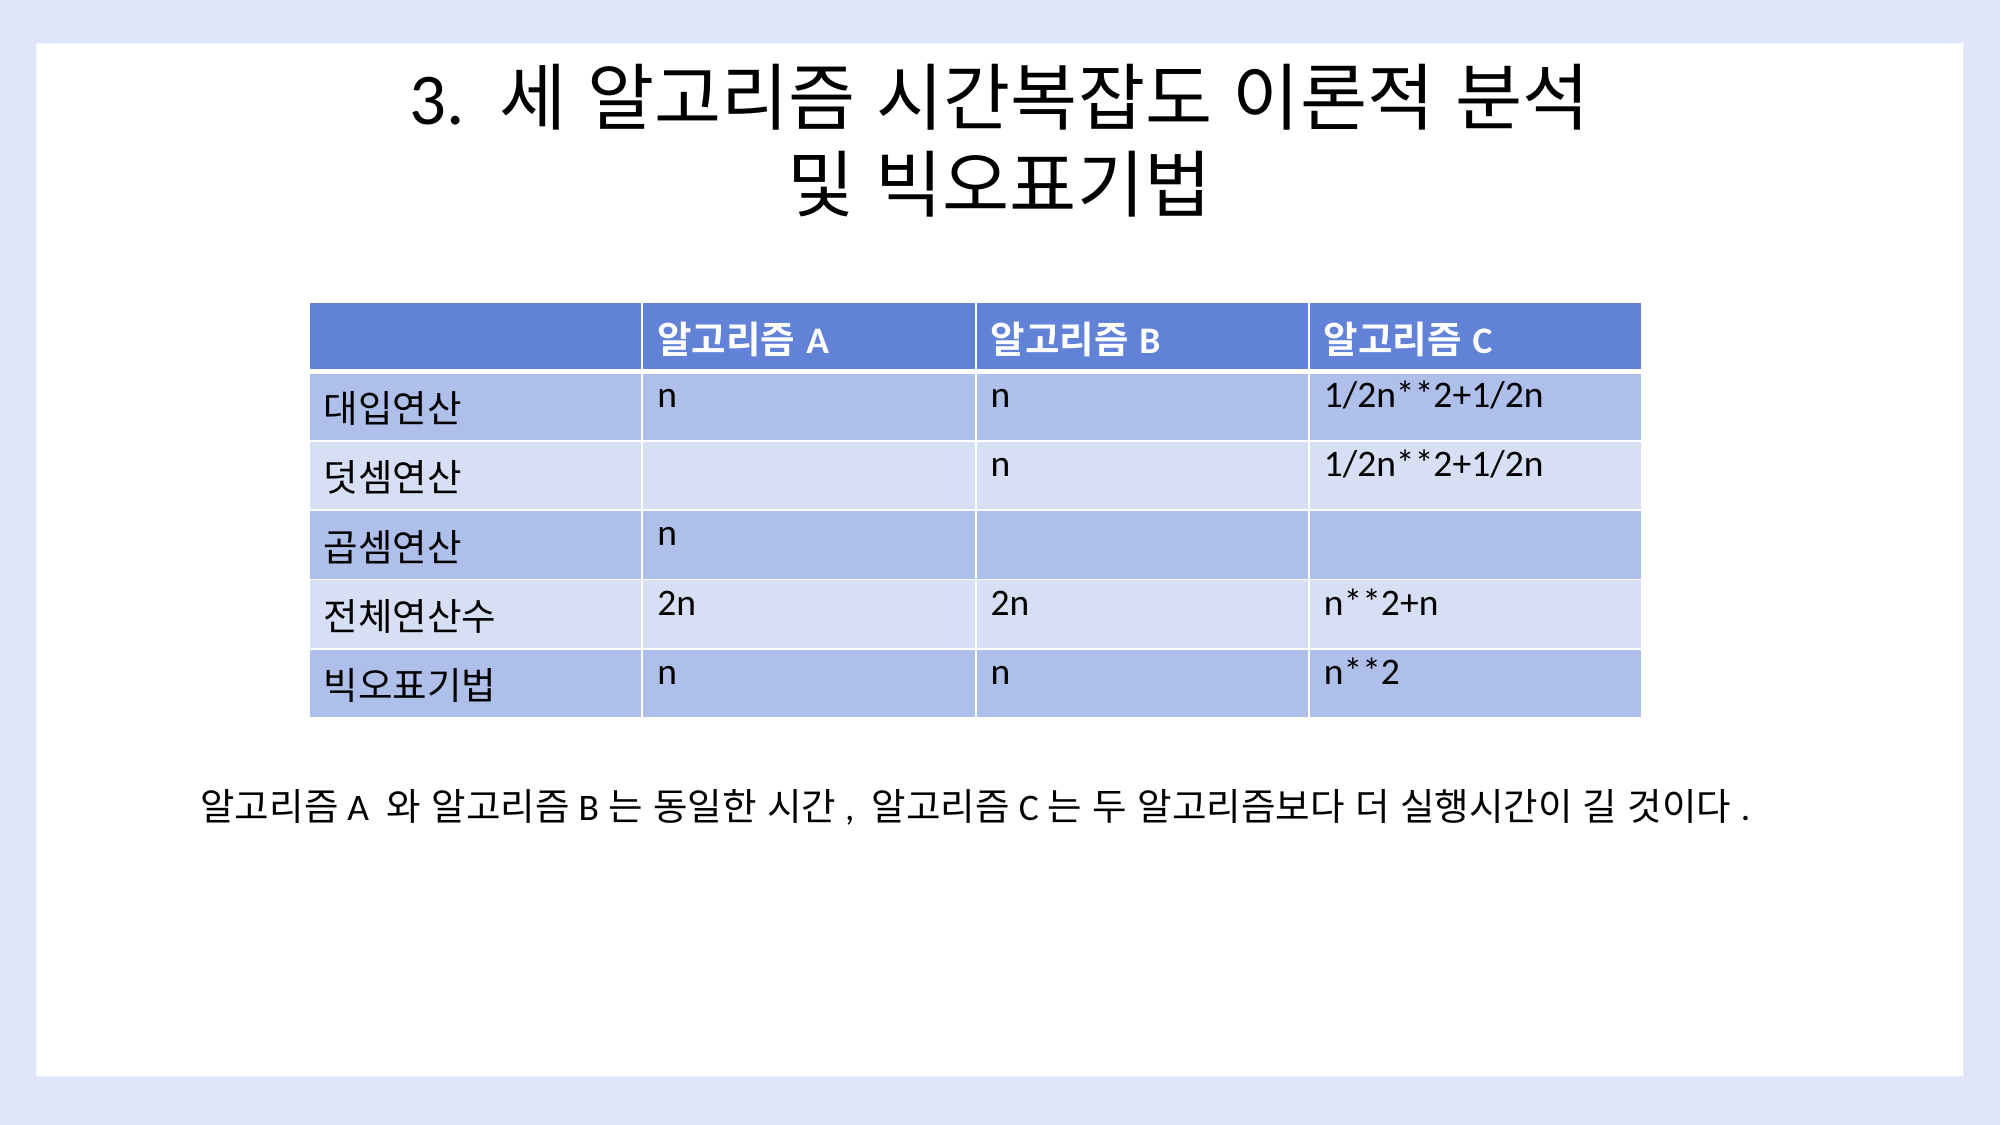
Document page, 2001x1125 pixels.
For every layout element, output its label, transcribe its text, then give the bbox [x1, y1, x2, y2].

table_cell 2n [643, 580, 975, 648]
table_header 알고리즘A [643, 303, 975, 369]
table_header 알고리즘B [977, 303, 1308, 369]
table_cell 빅오표기법 [310, 650, 641, 717]
table_cell n [643, 511, 975, 579]
table_cell n**2 [1310, 650, 1641, 717]
table_cell 2n [977, 580, 1308, 648]
table_cell 전체연산수 [310, 580, 641, 648]
table_cell [1310, 511, 1641, 579]
table_header [310, 303, 641, 369]
table_cell n**2+n [1310, 580, 1641, 648]
table_cell 덧셈연산 [310, 442, 641, 509]
table_cell [977, 511, 1308, 579]
table_cell 곱셈연산 [310, 511, 641, 579]
text_box [0, 0, 2000, 1125]
table_cell [643, 442, 975, 509]
text_box 알고리즘A 와 알고리즘B는 동일한 시간, 알고리즘C는 두 알고리즘보다 더 실행시간이 길 것이다. [185, 775, 1766, 836]
text_box [35, 42, 1965, 1078]
table_cell n [643, 374, 975, 440]
table_cell 1/2n**2+1/2n [1310, 374, 1641, 440]
table_cell 1/2n**2+1/2n [1310, 442, 1641, 509]
table_cell n [643, 650, 975, 717]
table_cell n [977, 650, 1308, 717]
table_header 알고리즘C [1310, 303, 1641, 369]
table_cell n [977, 374, 1308, 440]
table_cell 대입연산 [310, 374, 641, 440]
table_cell n [977, 442, 1308, 509]
text_box 3. 세 알고리즘 시간복잡도 이론적 분석 및 빅오표기법 [99, 45, 1900, 233]
